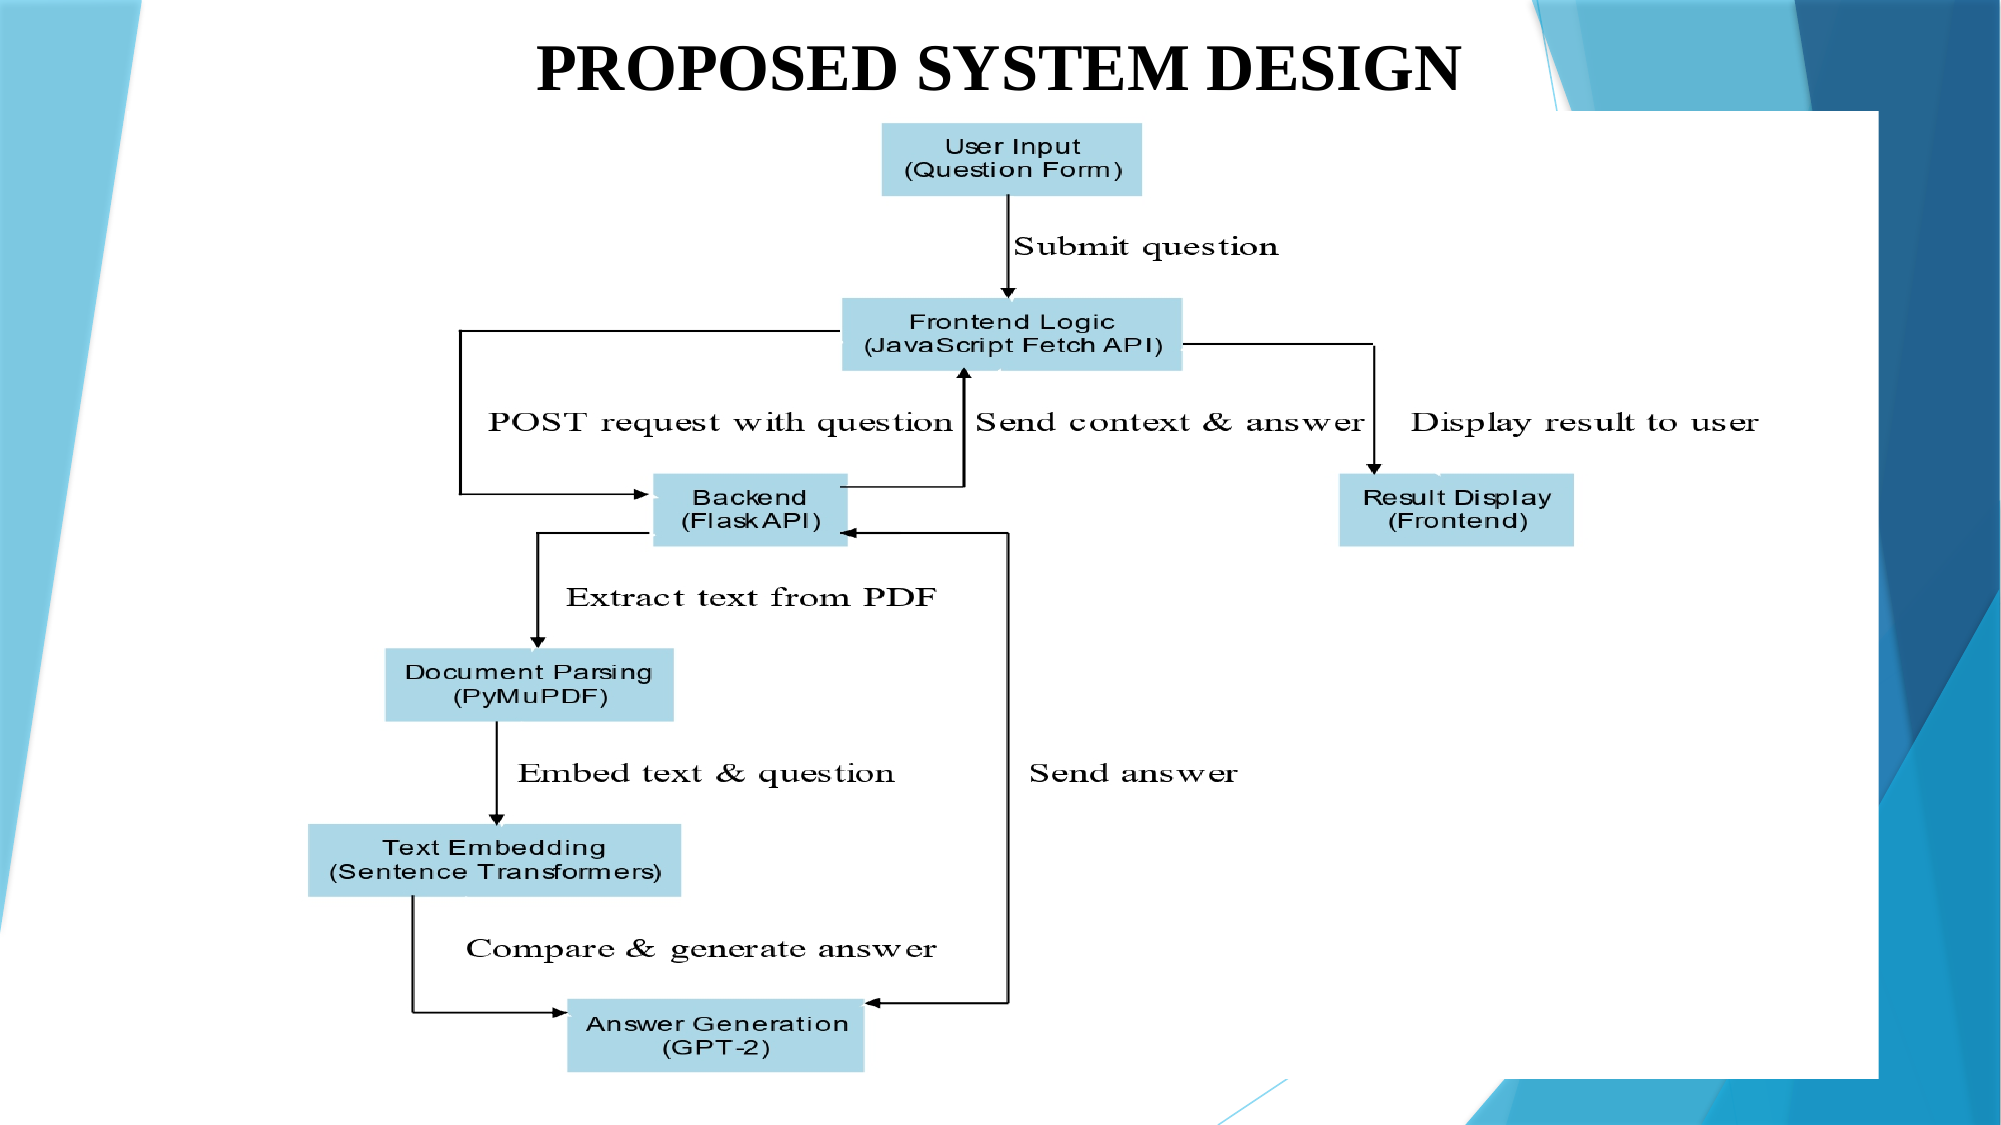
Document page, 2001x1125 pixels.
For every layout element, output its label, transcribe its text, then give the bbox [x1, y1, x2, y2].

title PROPOSED SYSTEM DESIGN [447, 12, 1553, 109]
picture [126, 110, 1880, 1079]
